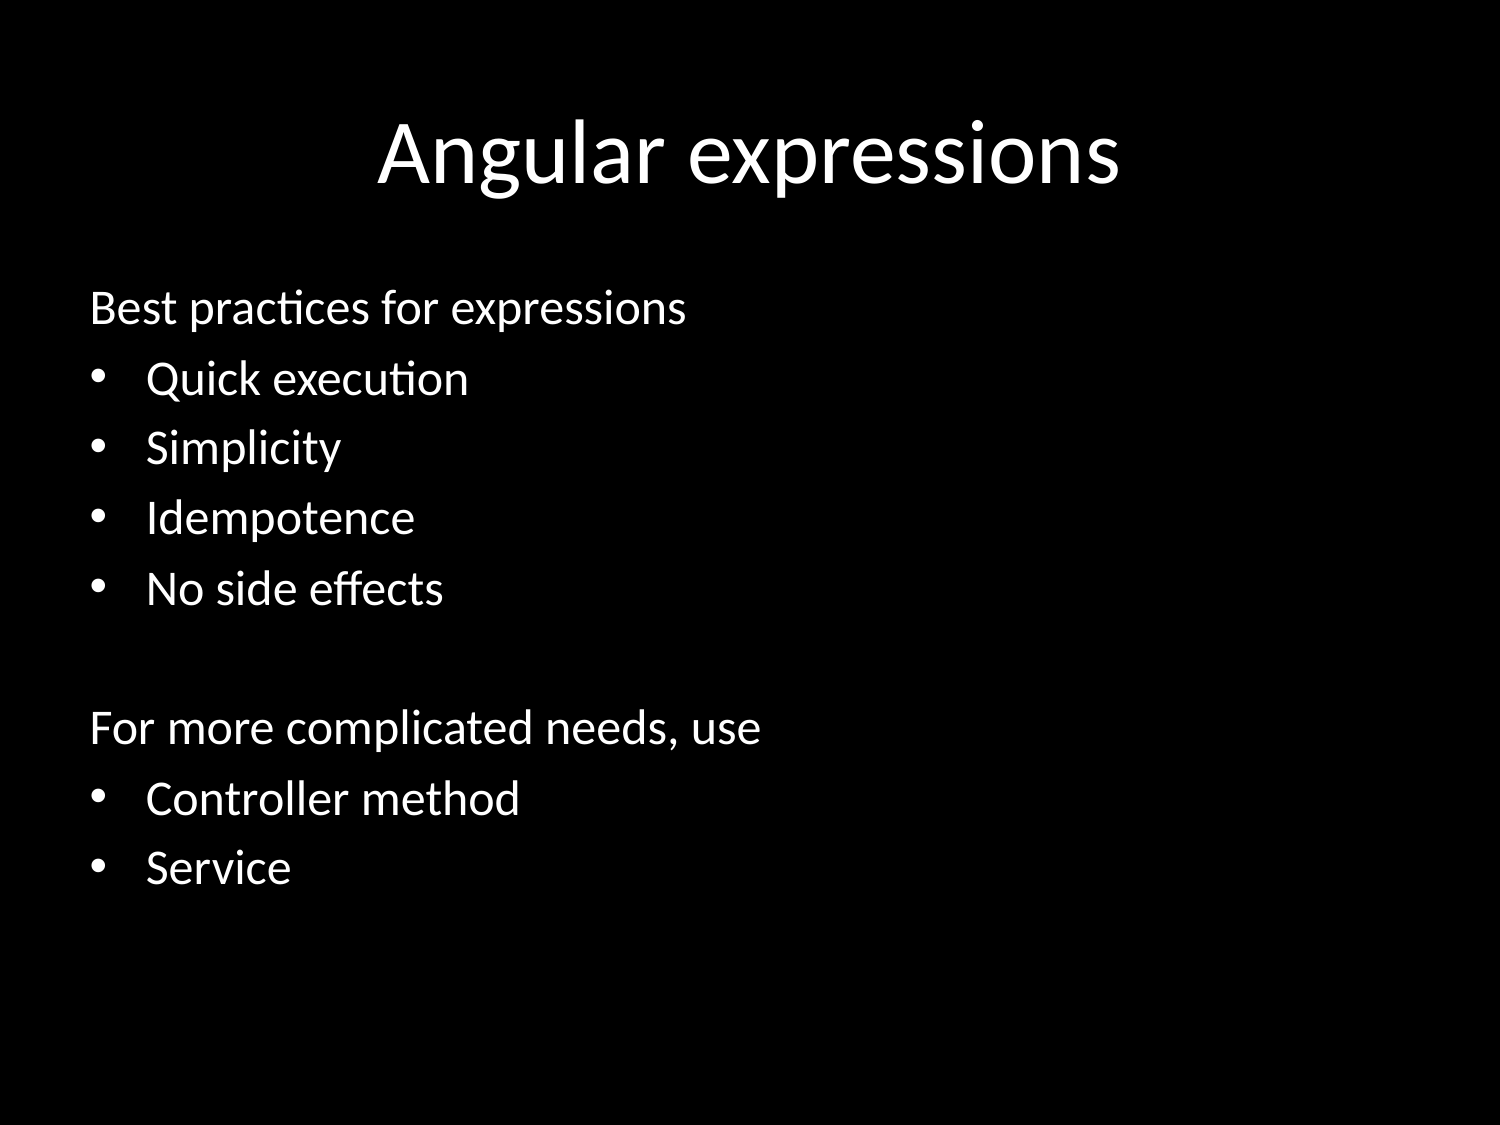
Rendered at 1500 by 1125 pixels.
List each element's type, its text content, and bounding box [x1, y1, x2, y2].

title Angular expressions [112, 26, 1388, 267]
subtitle Best practices for expressions Quick execution Simplicity Idempotence No side effects For more complicated needs, use Controller method Service [74, 267, 1448, 1024]
